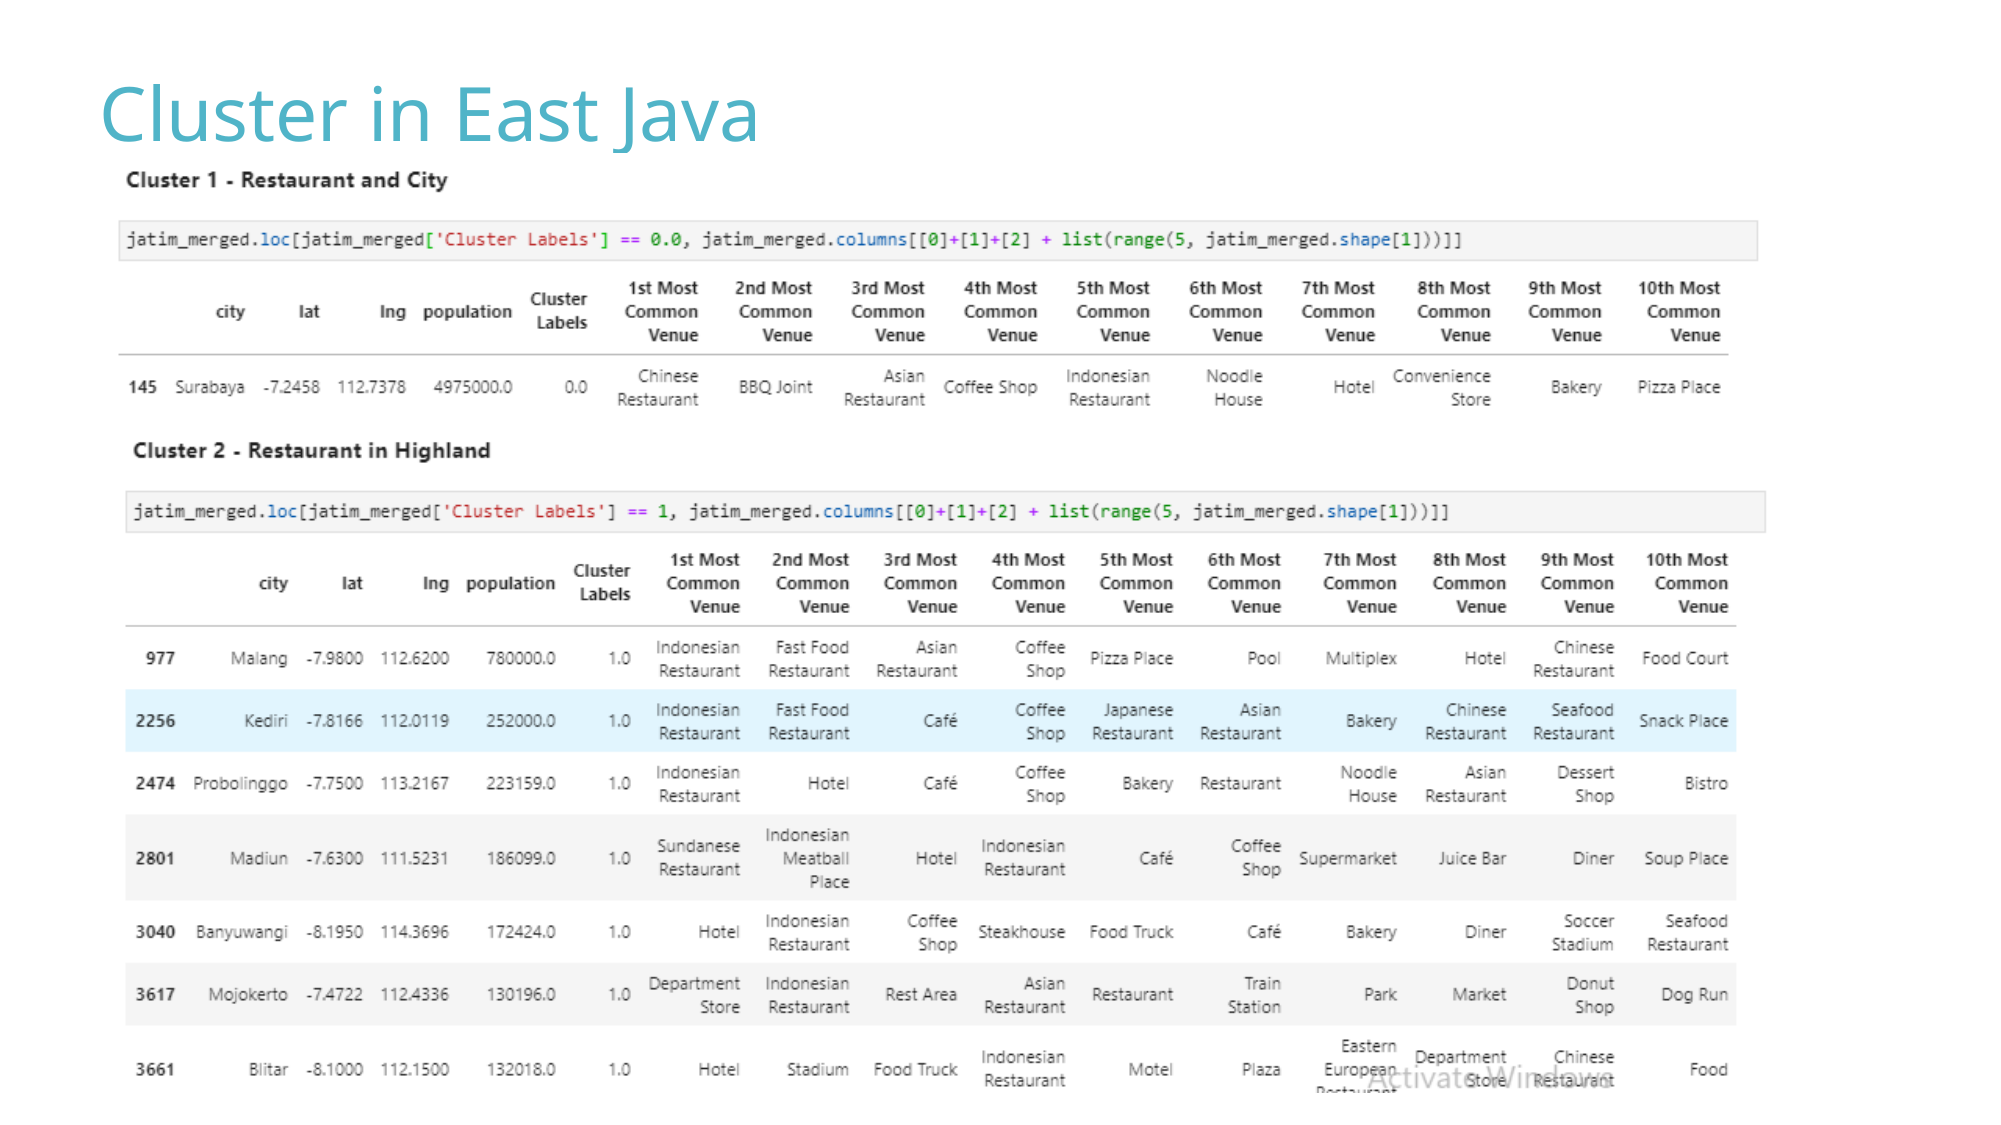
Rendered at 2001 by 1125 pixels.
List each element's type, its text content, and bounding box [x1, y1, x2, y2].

text_box Cluster in East Java [84, 59, 1585, 194]
picture [110, 153, 1771, 1093]
